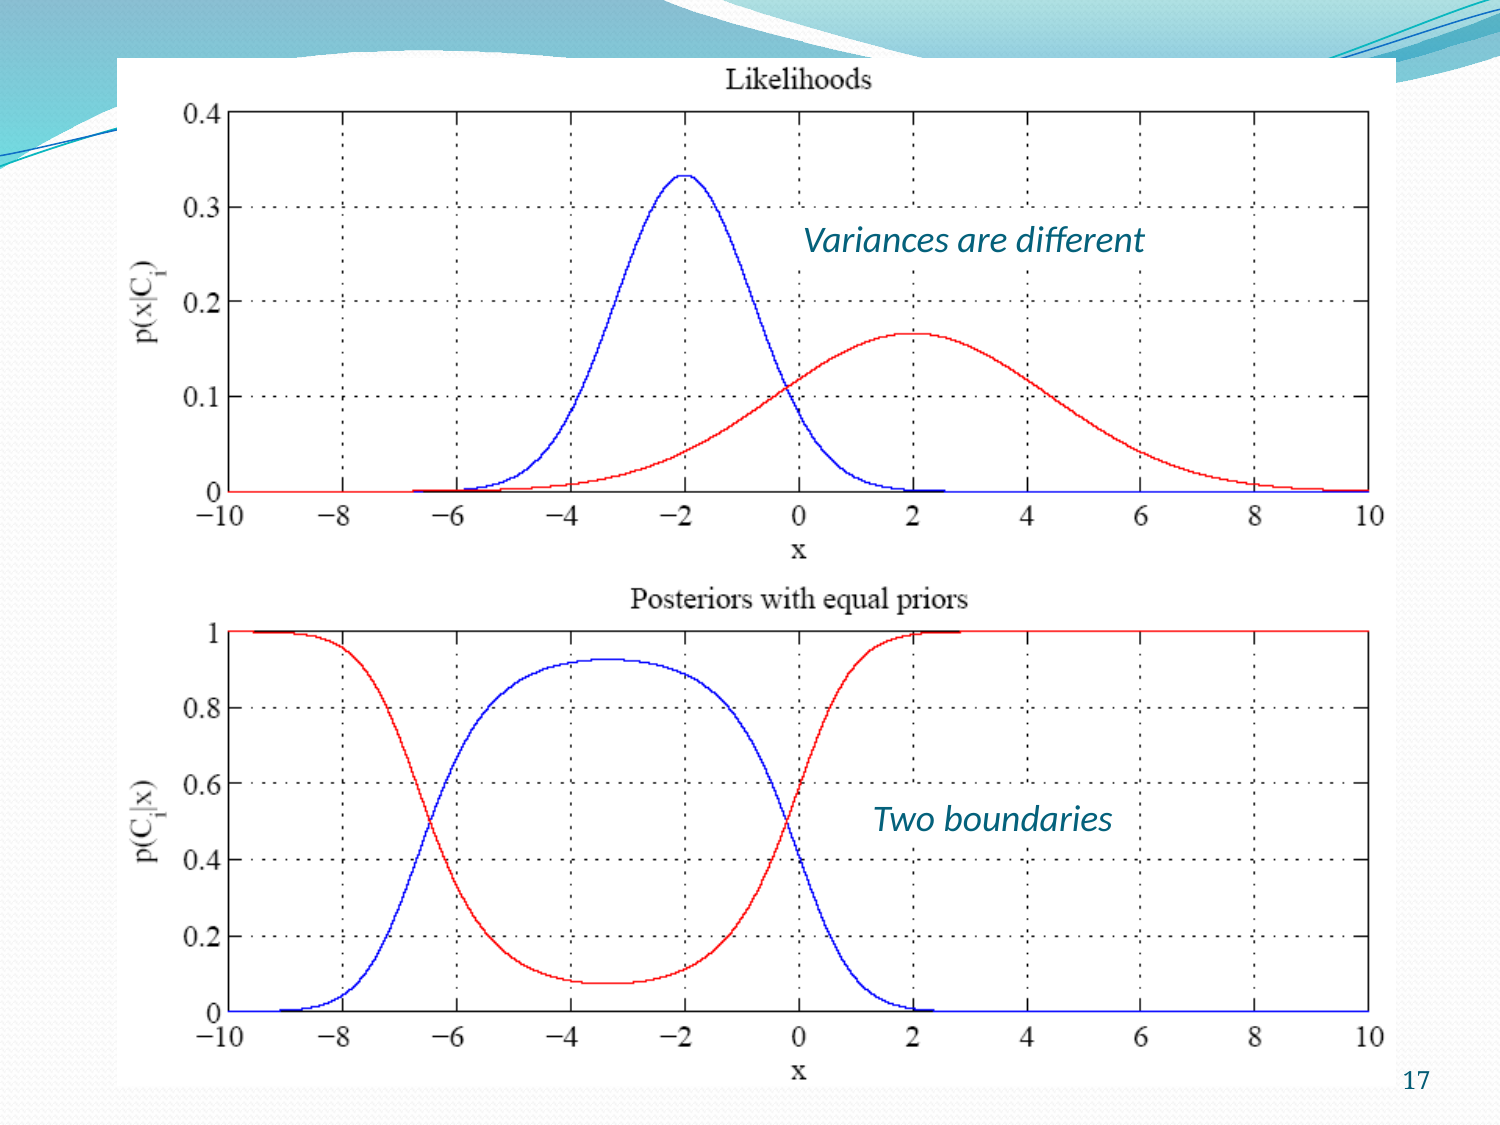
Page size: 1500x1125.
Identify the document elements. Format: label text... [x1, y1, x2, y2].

table_cell 3 [1080, 1023, 1401, 1097]
slide_number 17 [1080, 1023, 1431, 1099]
picture [116, 58, 1396, 1086]
